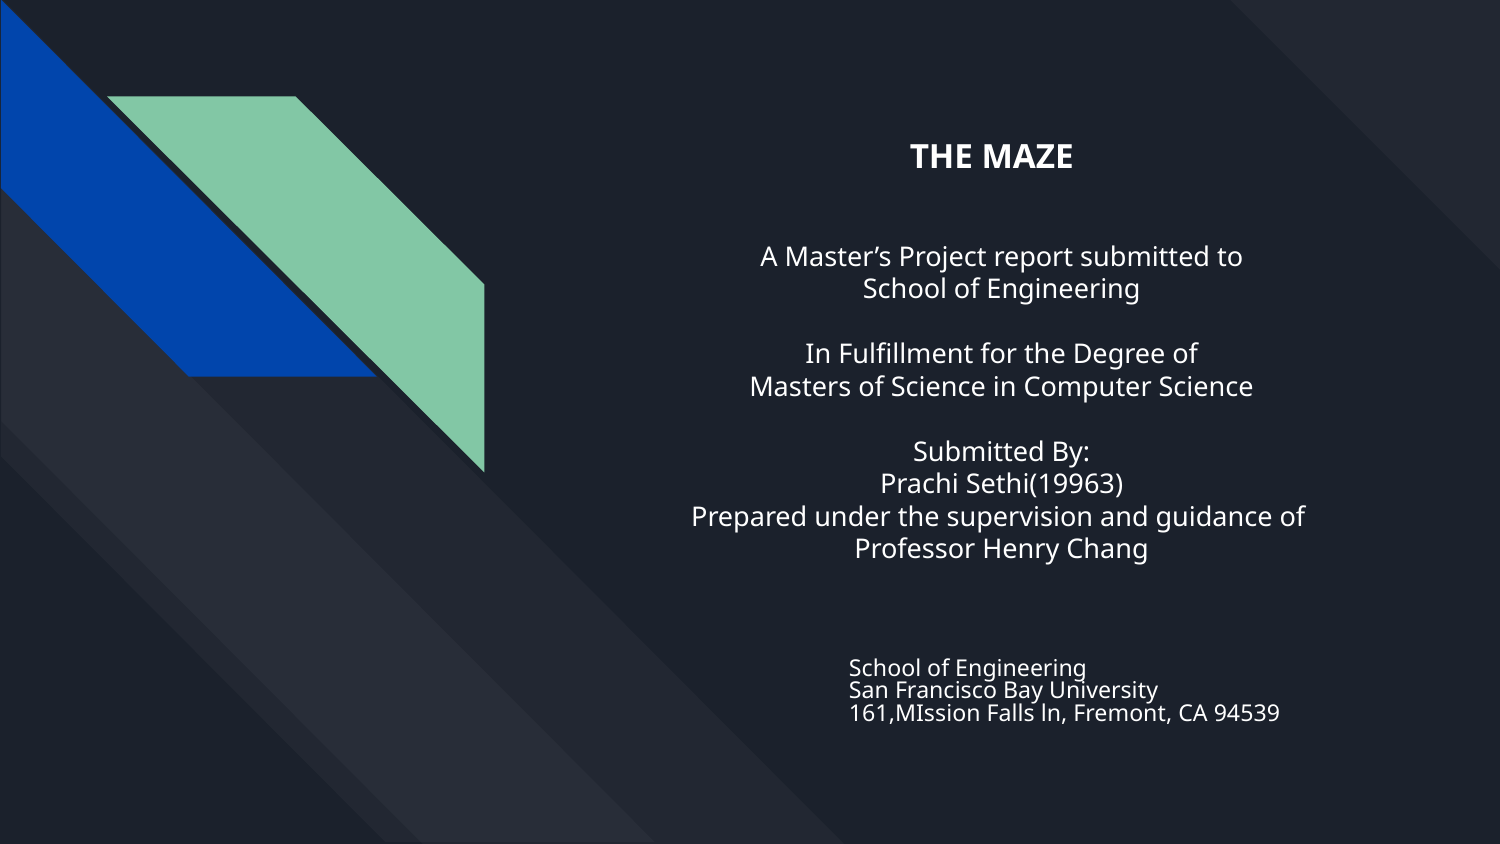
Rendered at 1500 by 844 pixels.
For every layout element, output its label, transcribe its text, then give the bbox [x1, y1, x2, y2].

text_box THE MAZE [721, 120, 1262, 190]
subtitle School of Engineering San Francisco Bay University 161,MIssion Falls ln, Fremont, CA 94539 [833, 643, 1404, 727]
title A Master’s Project report submitted to School of Engineering In Fulfillment for the Degree of Masters of Science in Computer Science Submitted By: Prachi Sethi(19963) Prepared under the supervision and guidance of Professor Henry Chang [580, 224, 1423, 605]
